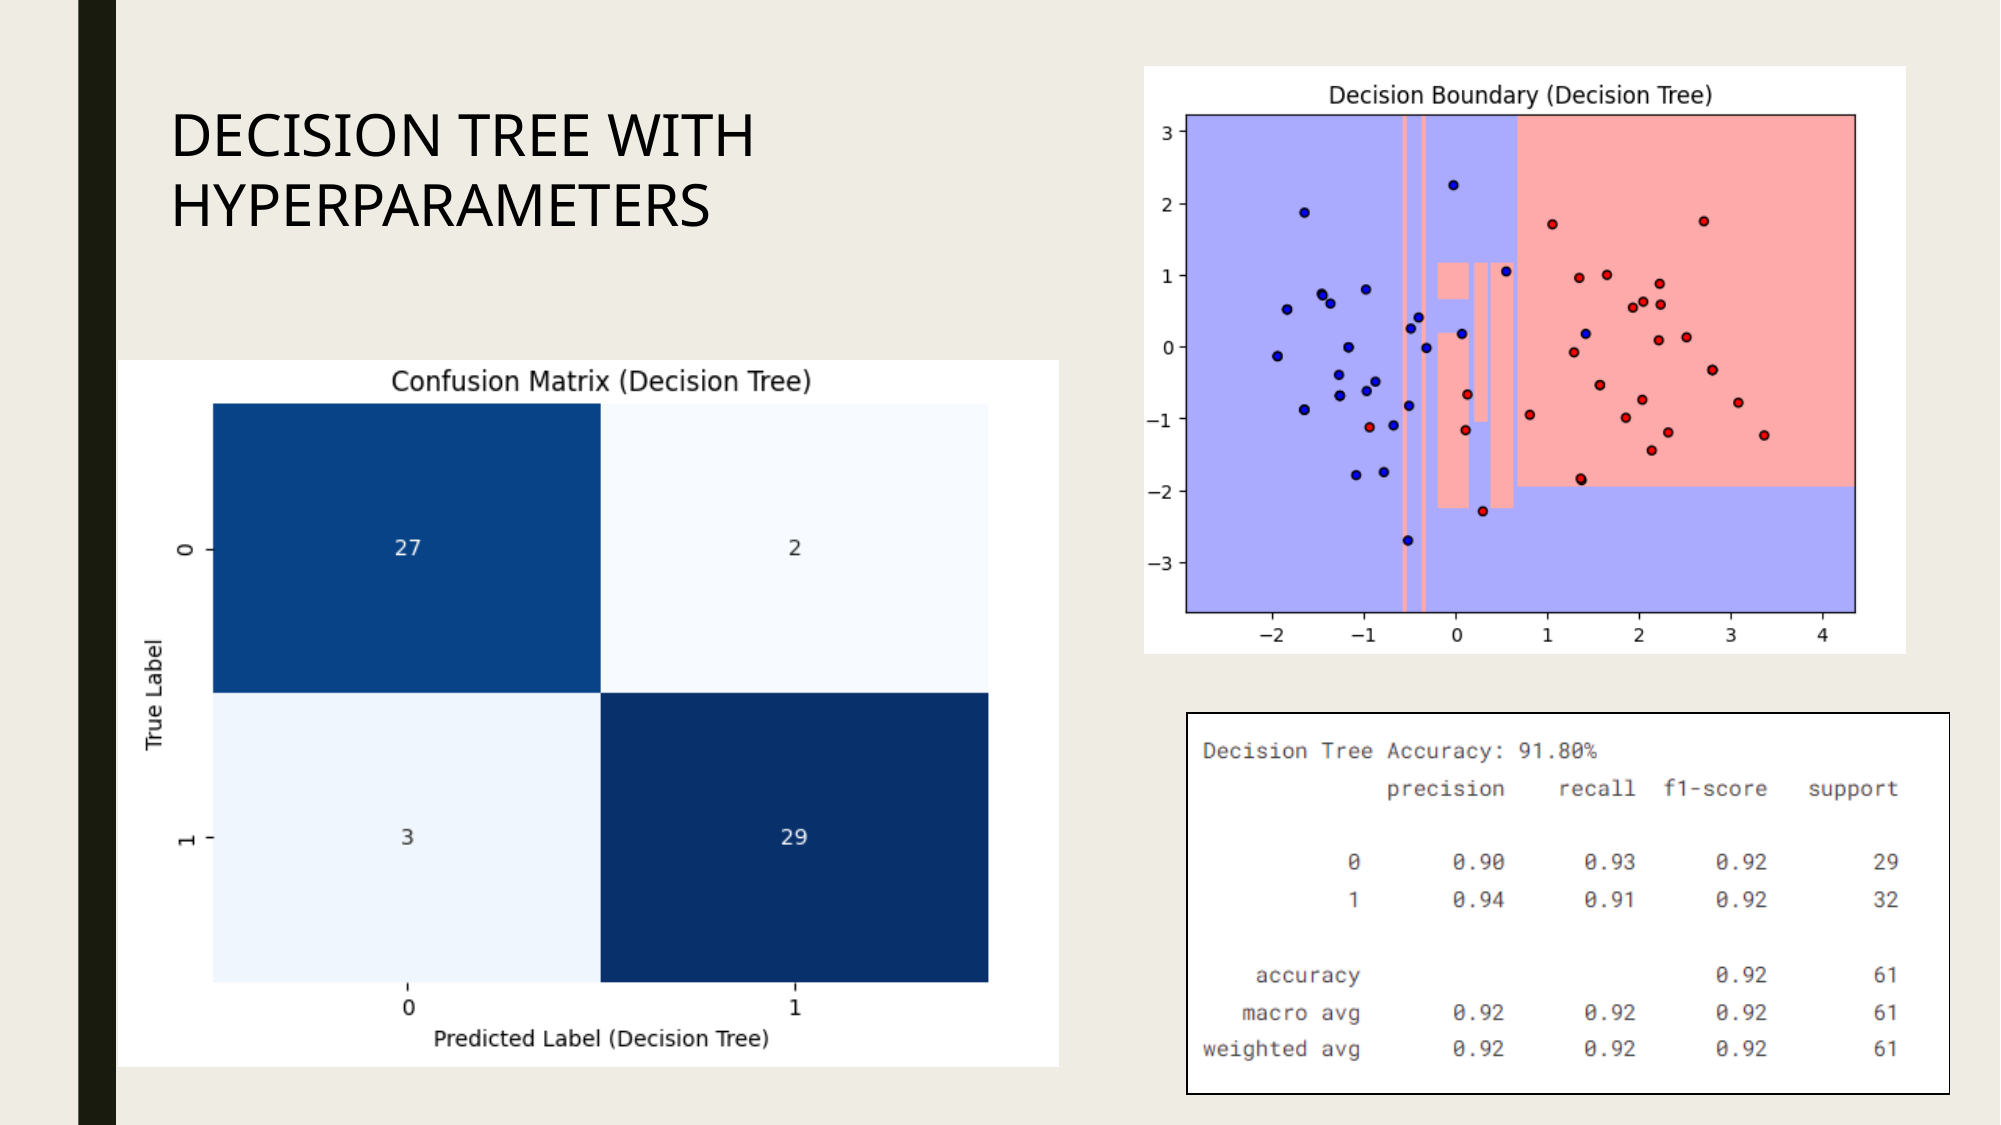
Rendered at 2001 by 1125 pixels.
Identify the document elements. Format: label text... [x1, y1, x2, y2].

picture [1187, 713, 1949, 1094]
picture [1144, 66, 1906, 655]
picture [118, 360, 1059, 1067]
text_box DECISION TREE WITH HYPERPARAMETERS [155, 90, 1024, 246]
